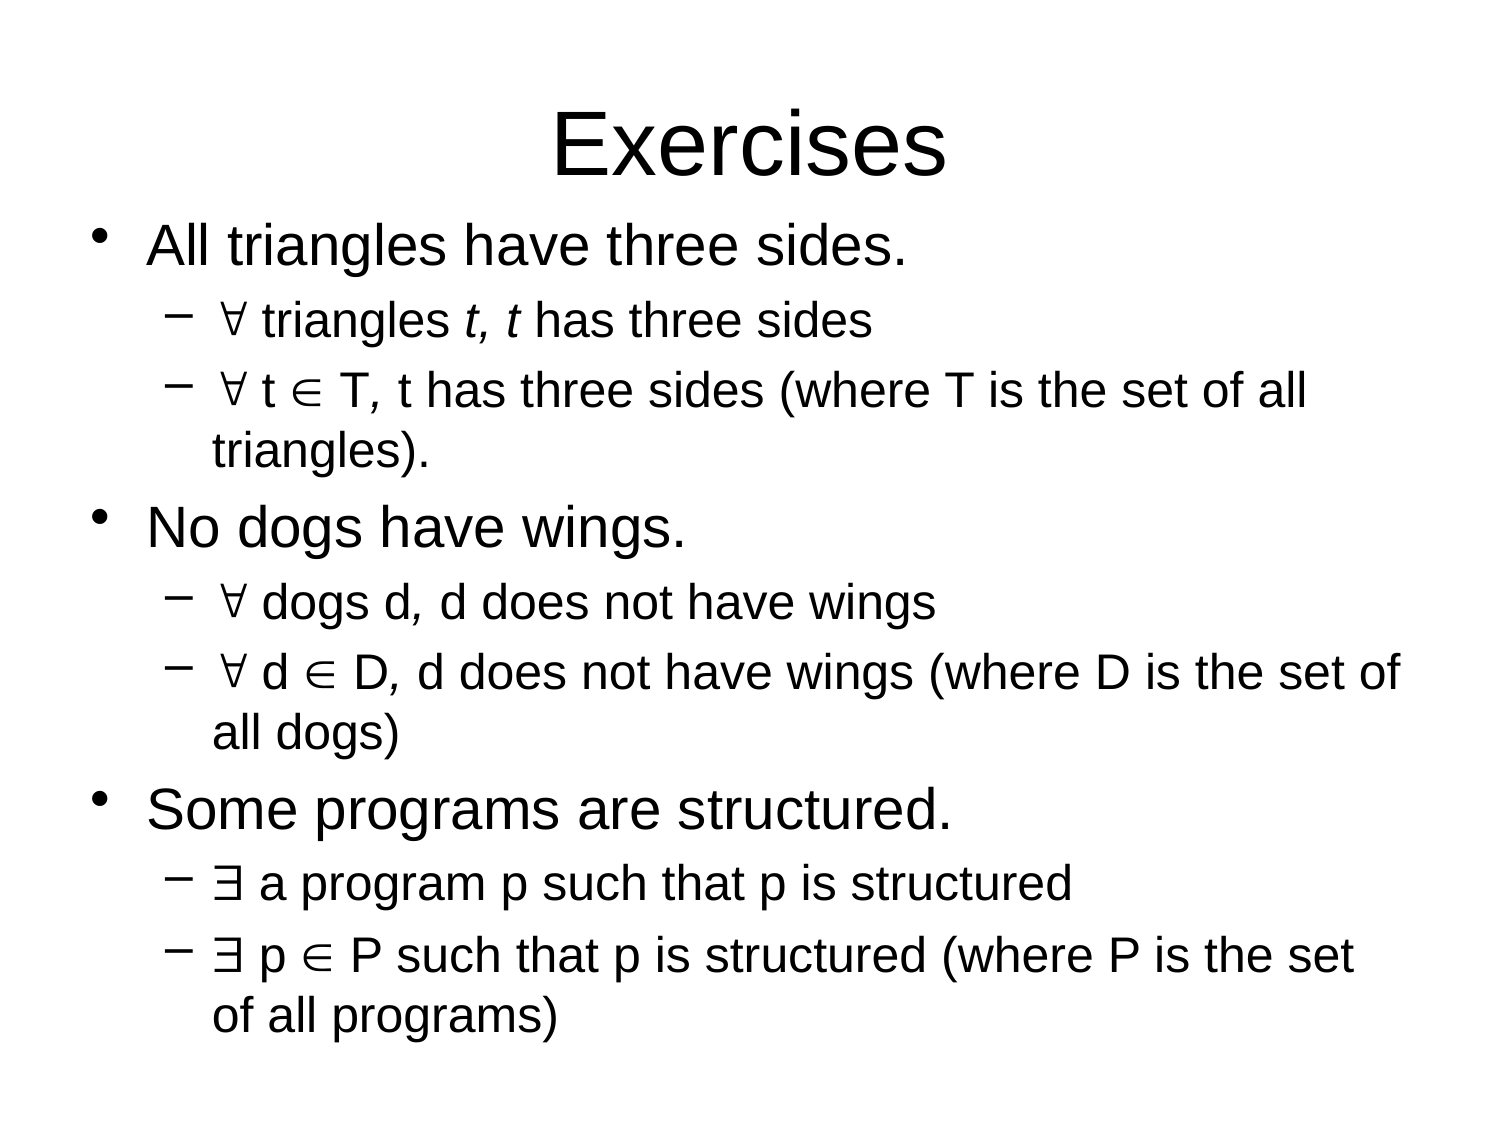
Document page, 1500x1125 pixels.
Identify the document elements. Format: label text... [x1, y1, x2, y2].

list All triangles have three sides.  triangles t, t has three sides  t  T, t has three sides (where T is the set of all triangles). No dogs have wings.  dogs d, d does not have wings  d  D, d does not have wings (where D is the set of all dogs) Some programs are structured.  a program p such that p is structured  p  P such that p is structured (where P is the set of all programs) [75, 200, 1425, 943]
title Exercises [75, 45, 1425, 200]
